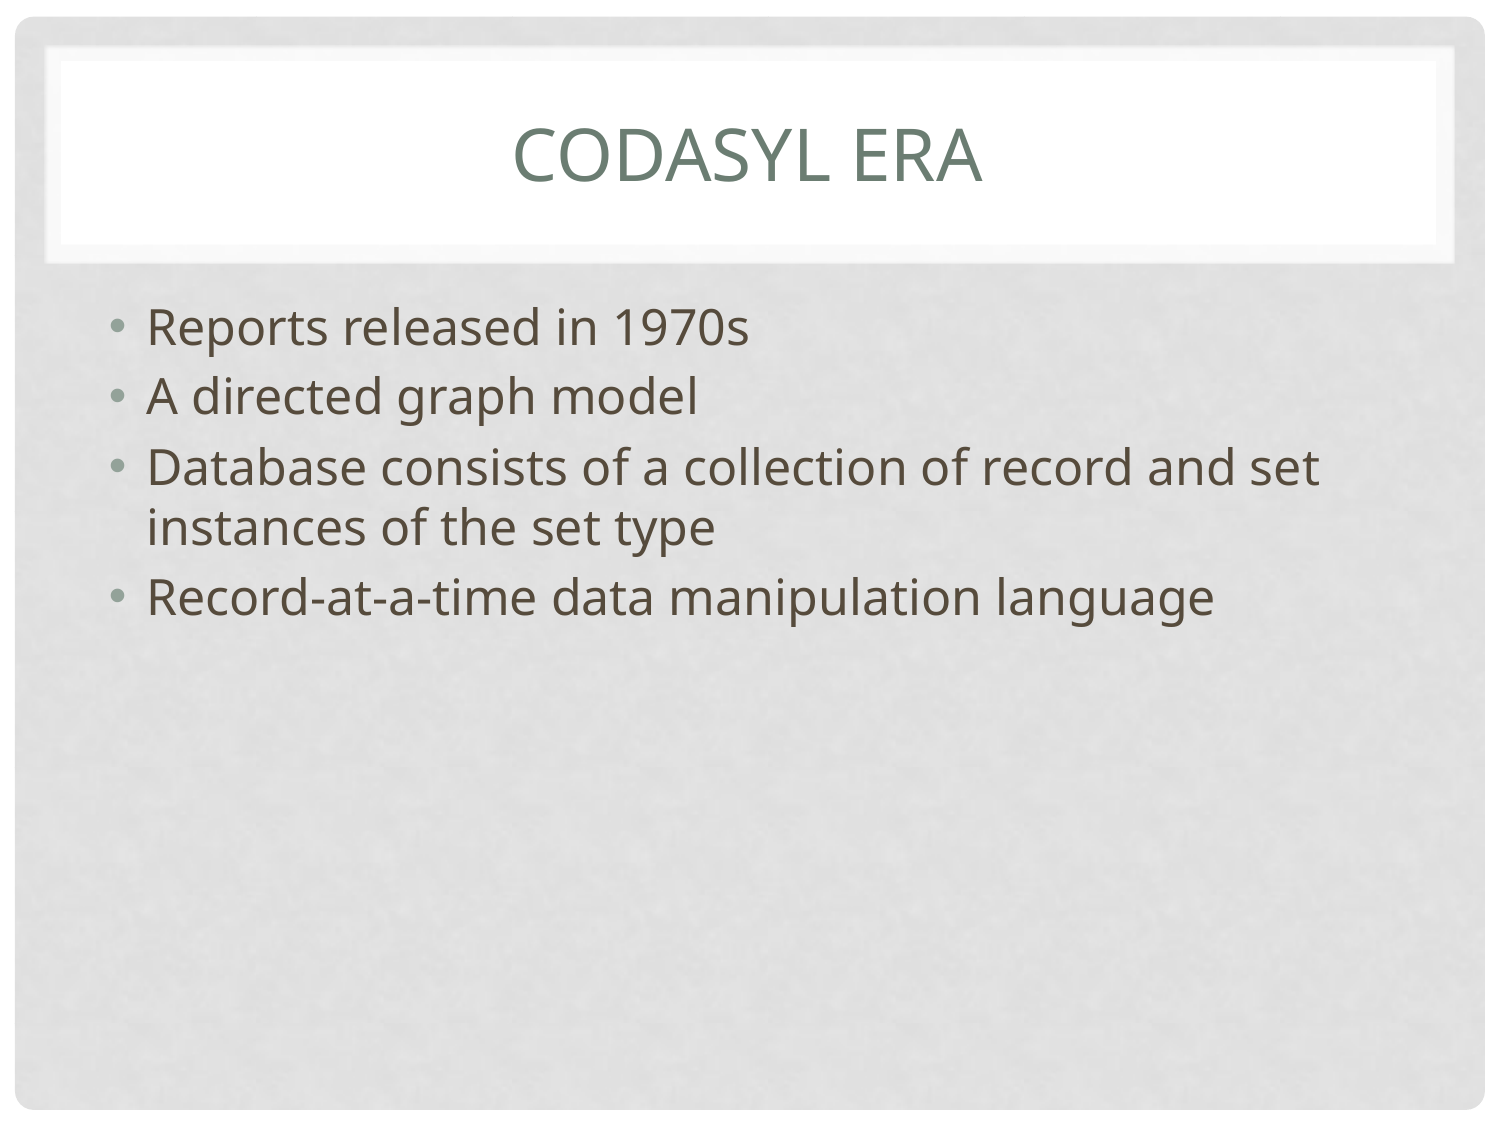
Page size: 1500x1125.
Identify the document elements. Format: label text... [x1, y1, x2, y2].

title CODASYL Era [69, 66, 1425, 238]
list Reports released in 1970s A directed graph model Database consists of a collection of record and set instances of the set type Record-at-a-time data manipulation language [75, 287, 1425, 1005]
